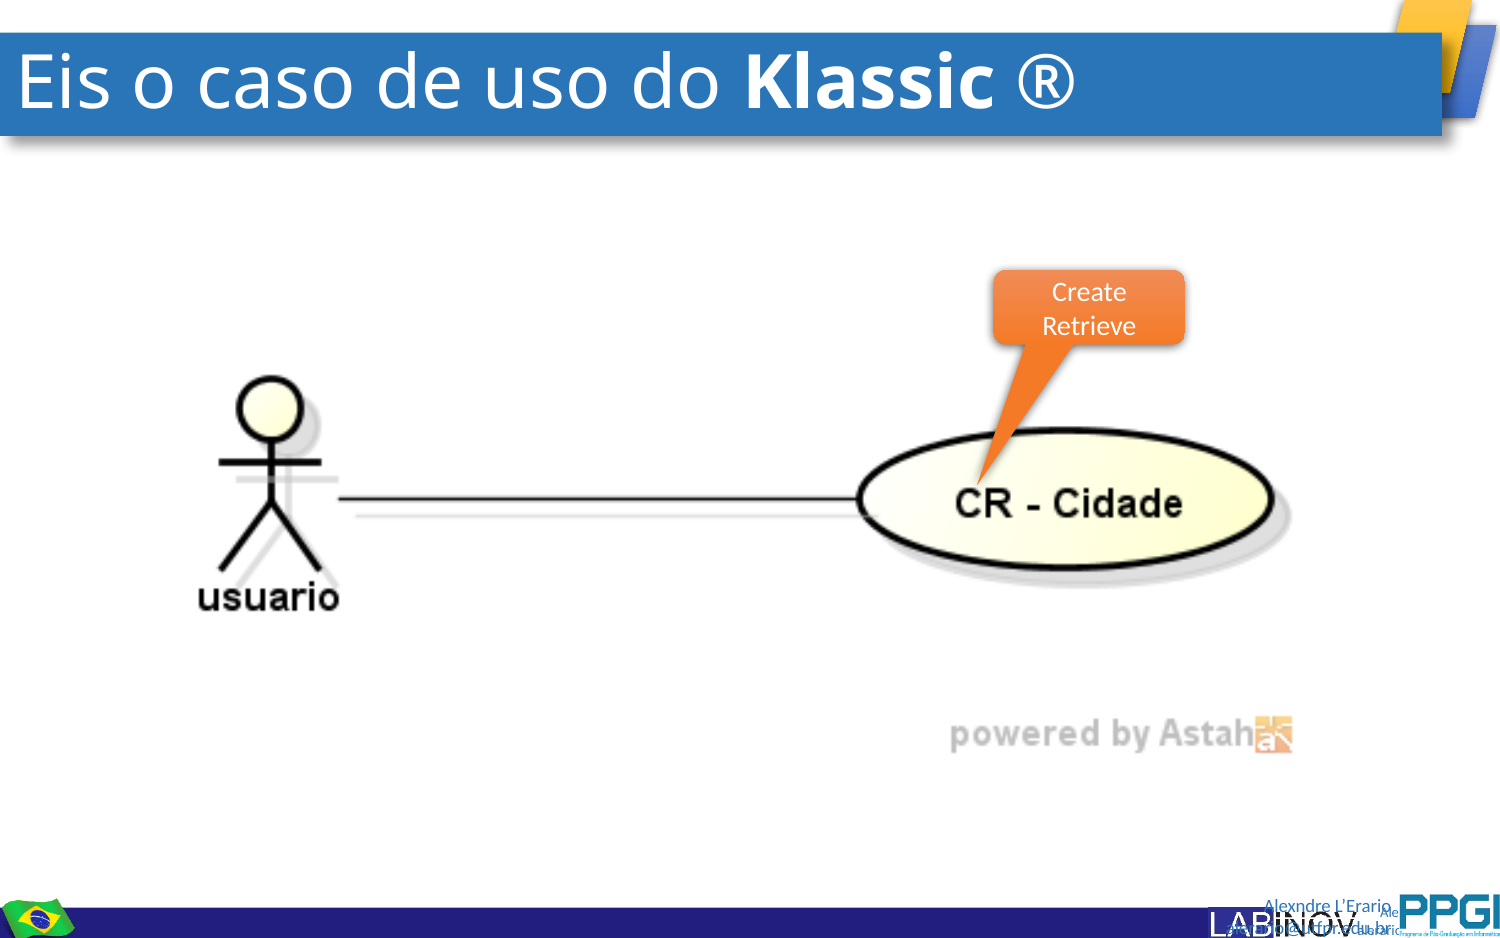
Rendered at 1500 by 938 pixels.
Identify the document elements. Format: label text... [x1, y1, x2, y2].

picture [162, 344, 1305, 766]
picture [1208, 907, 1359, 938]
text_box Create Retrieve [993, 269, 1185, 344]
picture [1399, 894, 1500, 938]
title Eis o caso de uso do Klassic ® [0, 32, 1442, 136]
picture [0, 879, 76, 938]
